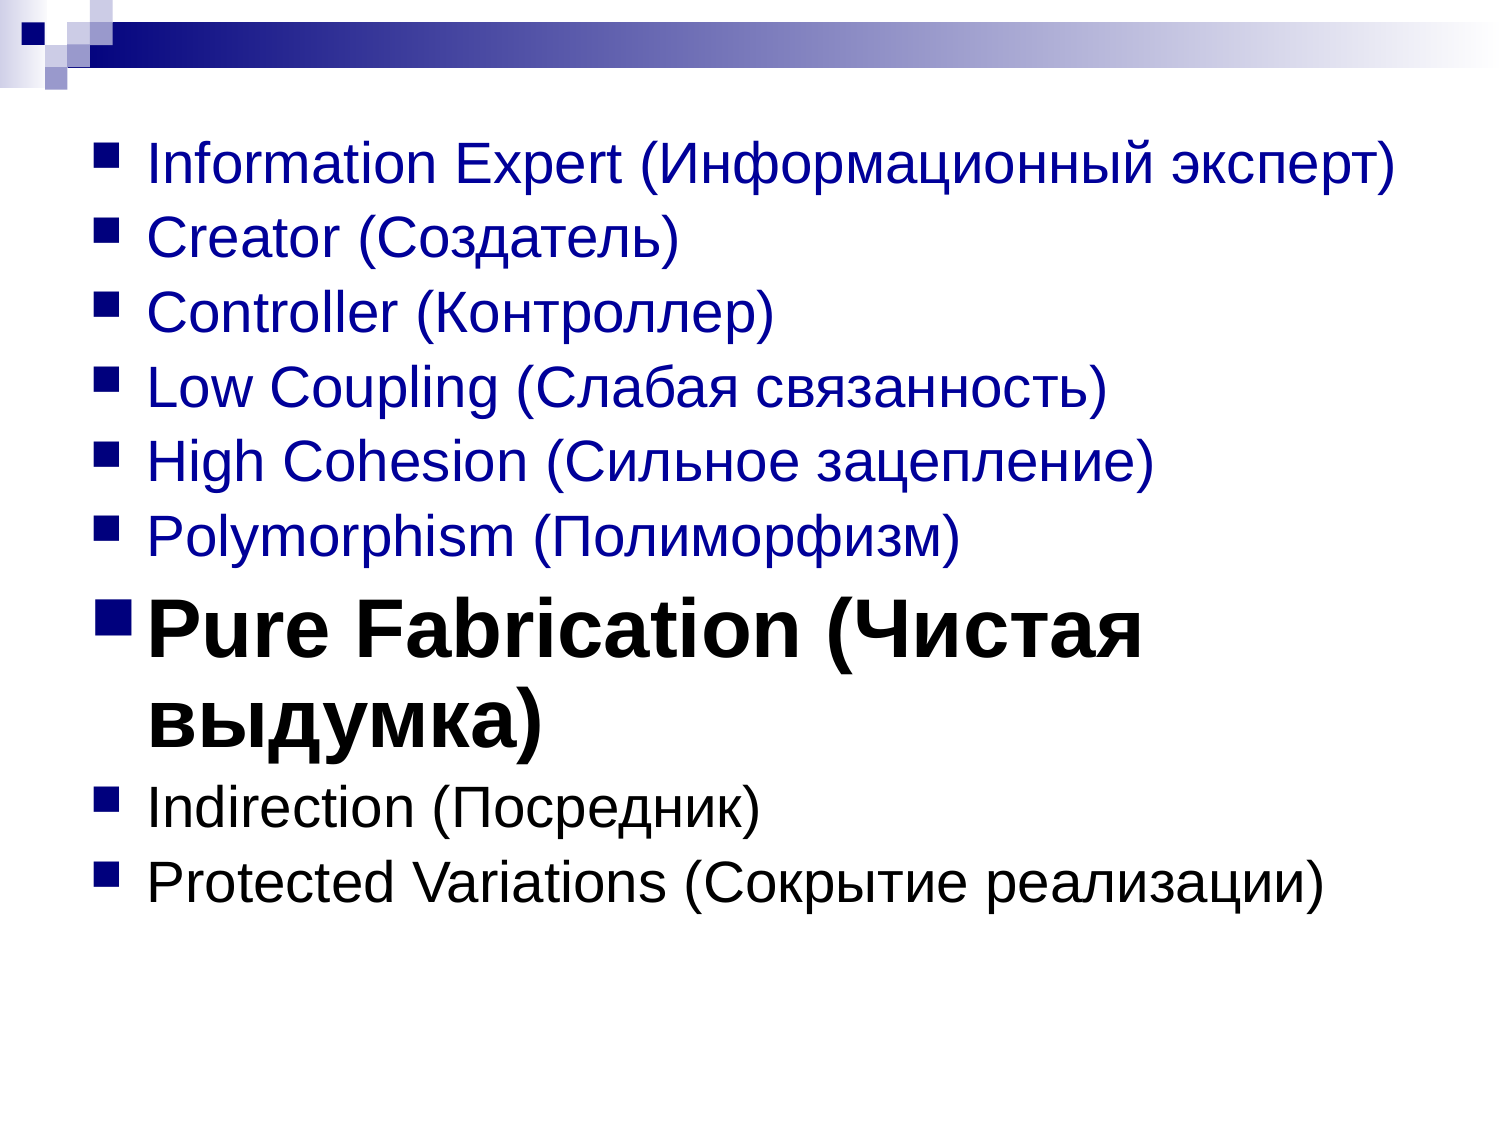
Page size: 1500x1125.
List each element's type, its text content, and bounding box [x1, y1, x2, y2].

list Information Expert (Информационный эксперт) Creator (Создатель) Controller (Контроллер) Low Coupling (Слабая связанность) High Cohesion (Сильное зацепление) Polymorphism (Полиморфизм) Pure Fabrication (Чистая выдумка) Indirection (Посредник) Protected Variations (Сокрытие реализации) [75, 125, 1425, 1059]
